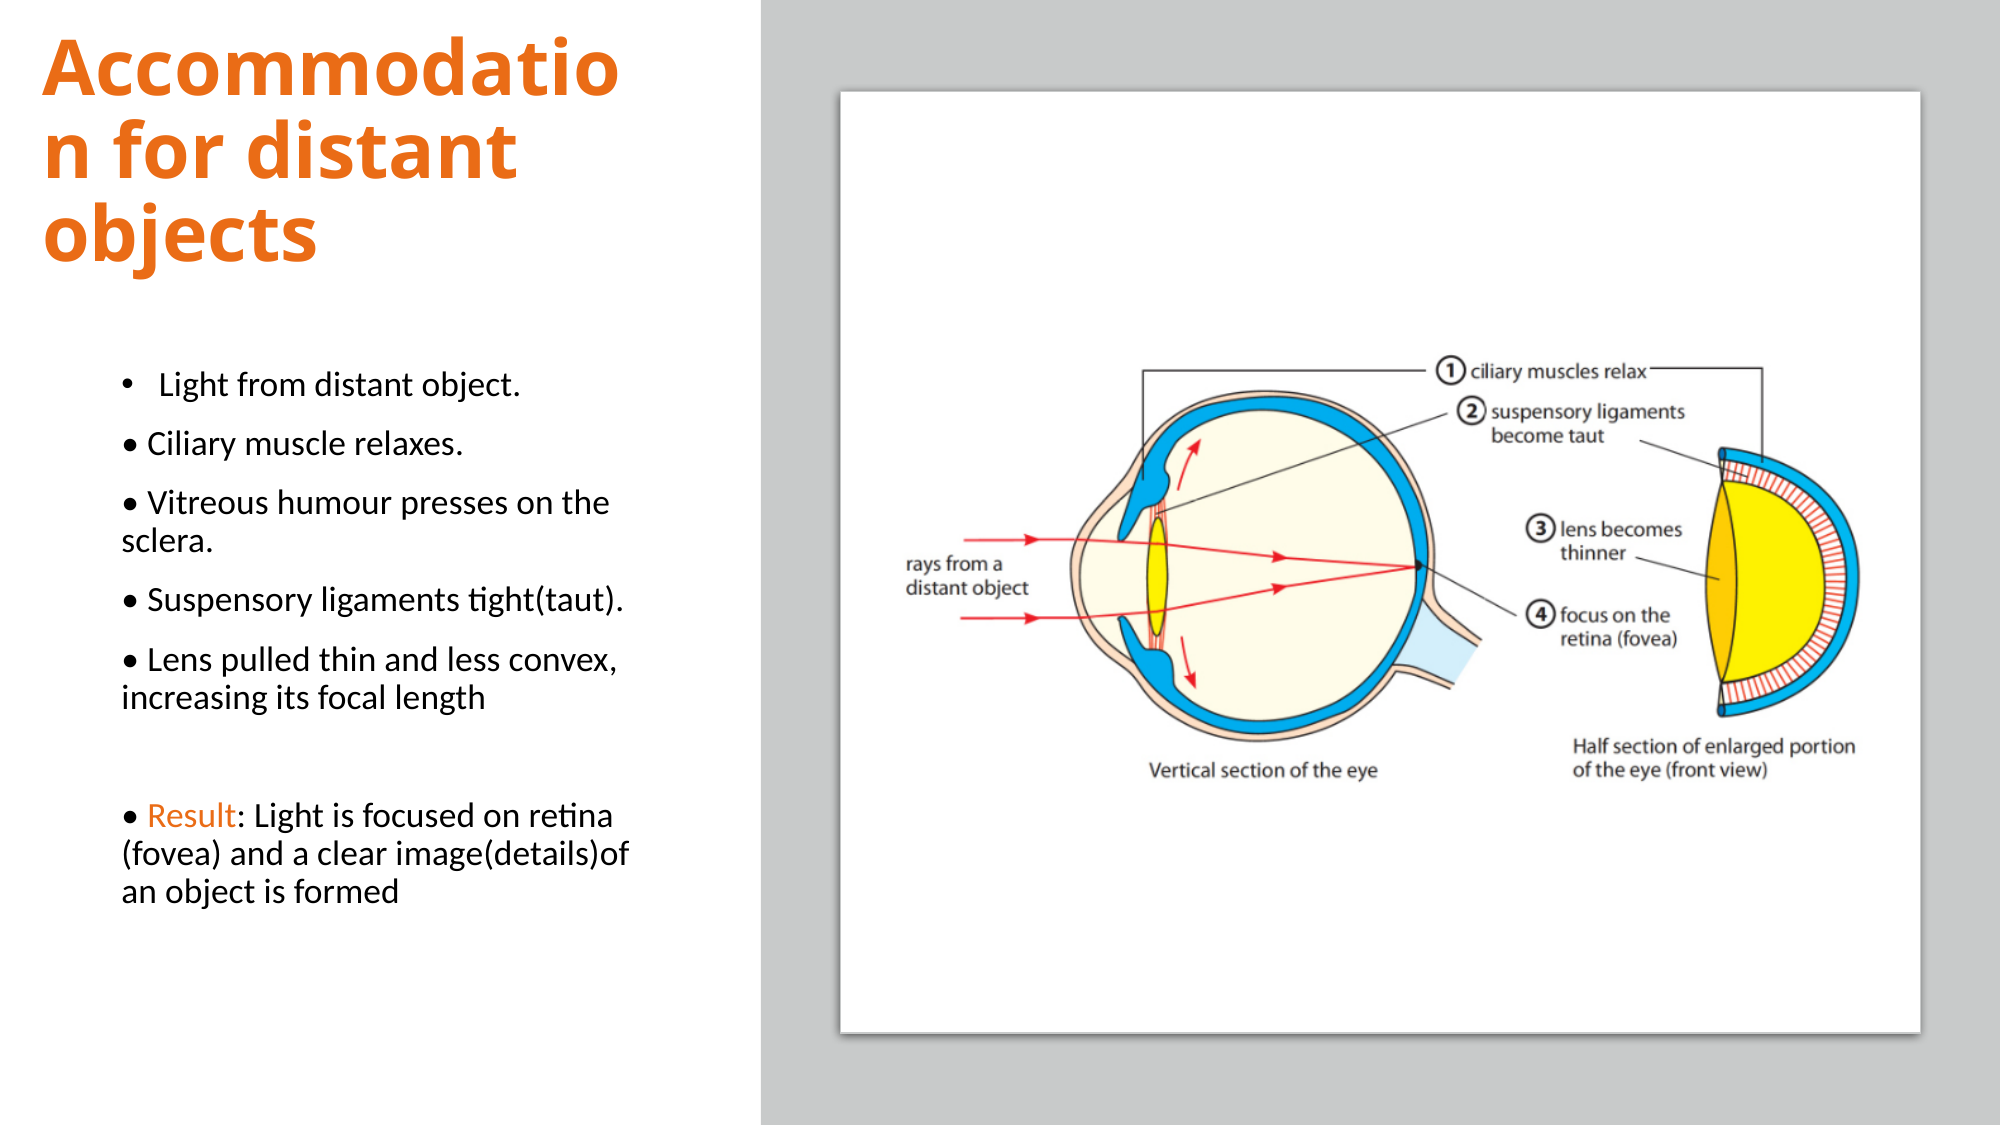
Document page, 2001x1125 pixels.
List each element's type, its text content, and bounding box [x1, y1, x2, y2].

text_box [839, 90, 1922, 1034]
list Light from distant object. • Ciliary muscle relaxes. • Vitreous humour presses on the sclera. • Suspensory ligaments tight(taut). • Lens pulled thin and less convex, increasing its focal length • Result: Light is focused on retina (fovea) and a clear image(details)of an object is formed [106, 358, 682, 1021]
text_box [760, 0, 2000, 1125]
title Accommodation for distant objects [27, 17, 682, 290]
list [886, 335, 1875, 790]
